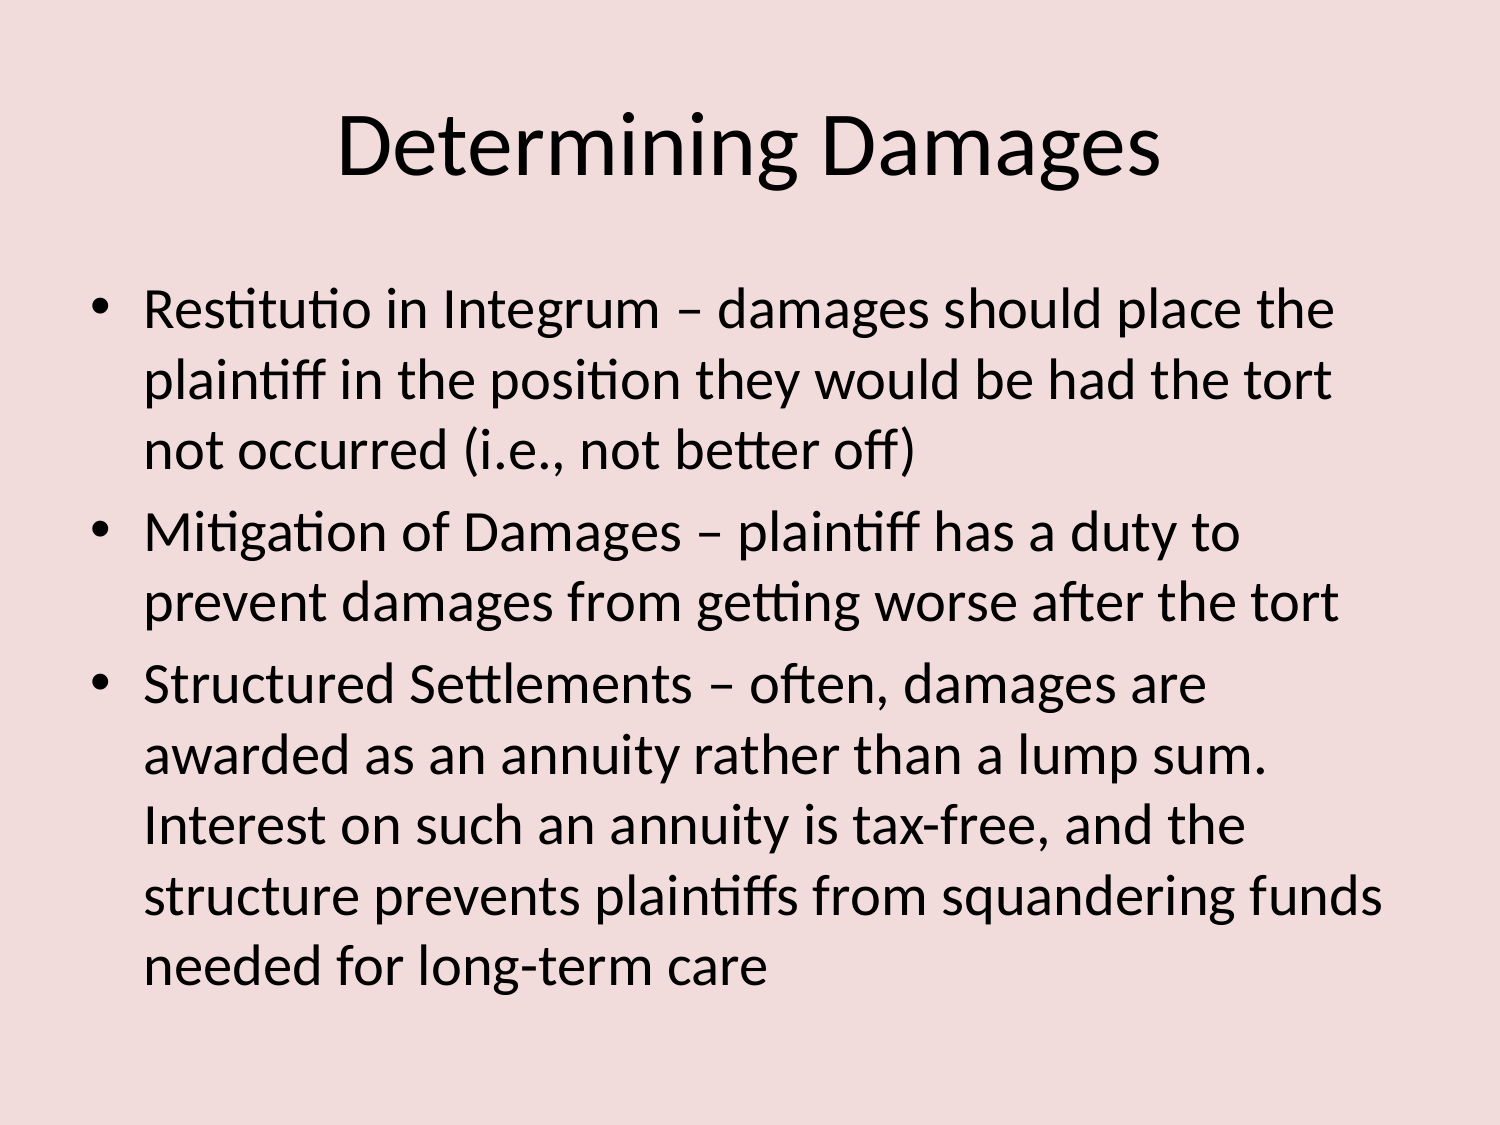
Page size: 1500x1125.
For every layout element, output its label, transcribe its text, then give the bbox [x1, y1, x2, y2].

list Restitutio in Integrum – damages should place the plaintiff in the position they would be had the tort not occurred (i.e., not better off) Mitigation of Damages – plaintiff has a duty to prevent damages from getting worse after the tort Structured Settlements – often, damages are awarded as an annuity rather than a lump sum. Interest on such an annuity is tax-free, and the structure prevents plaintiffs from squandering funds needed for long-term care [75, 262, 1425, 1005]
title Determining Damages [75, 45, 1425, 233]
